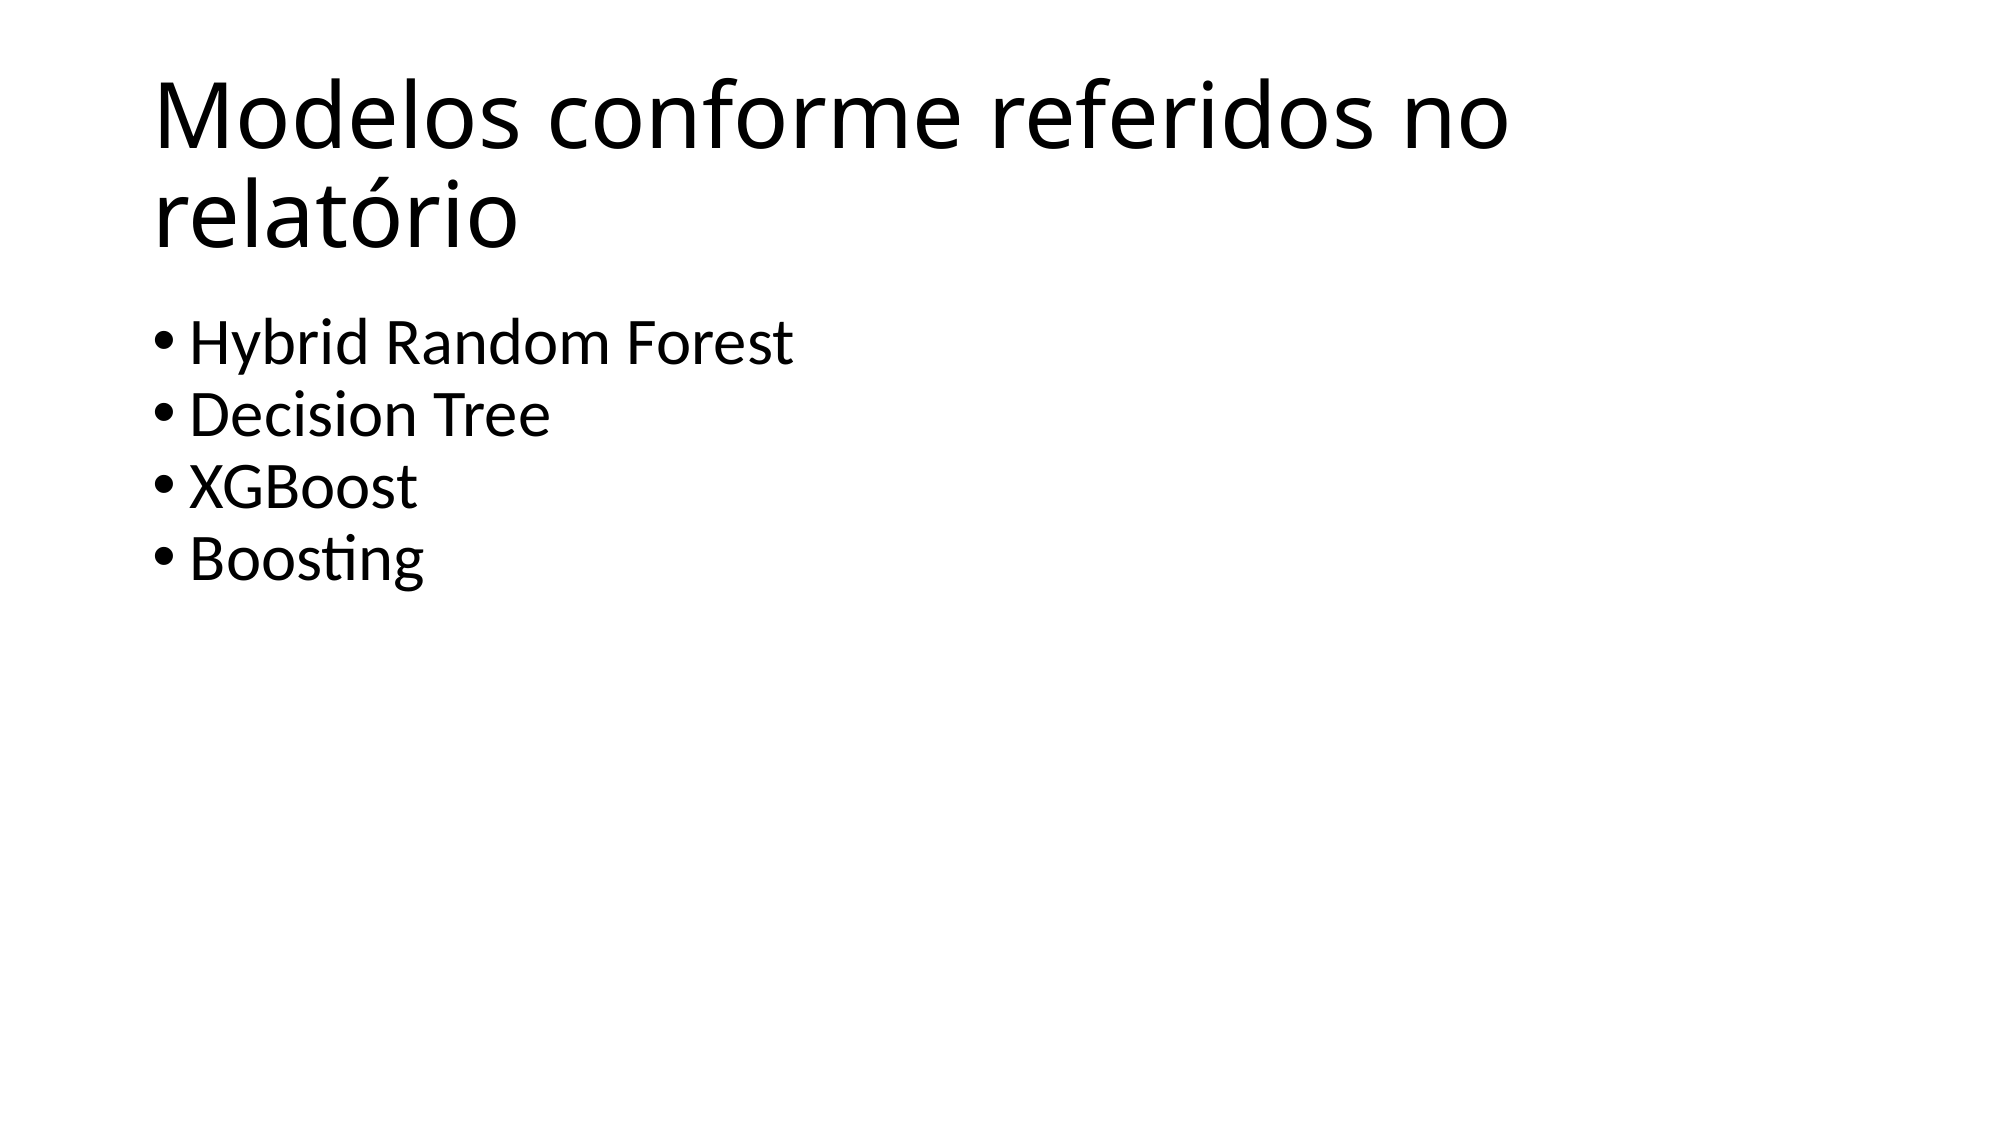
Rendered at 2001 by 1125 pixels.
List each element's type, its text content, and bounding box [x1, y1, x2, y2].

list Hybrid Random Forest Decision Tree XGBoost Boosting [137, 299, 1863, 1014]
title Modelos conforme referidos no relatório [137, 59, 1863, 278]
